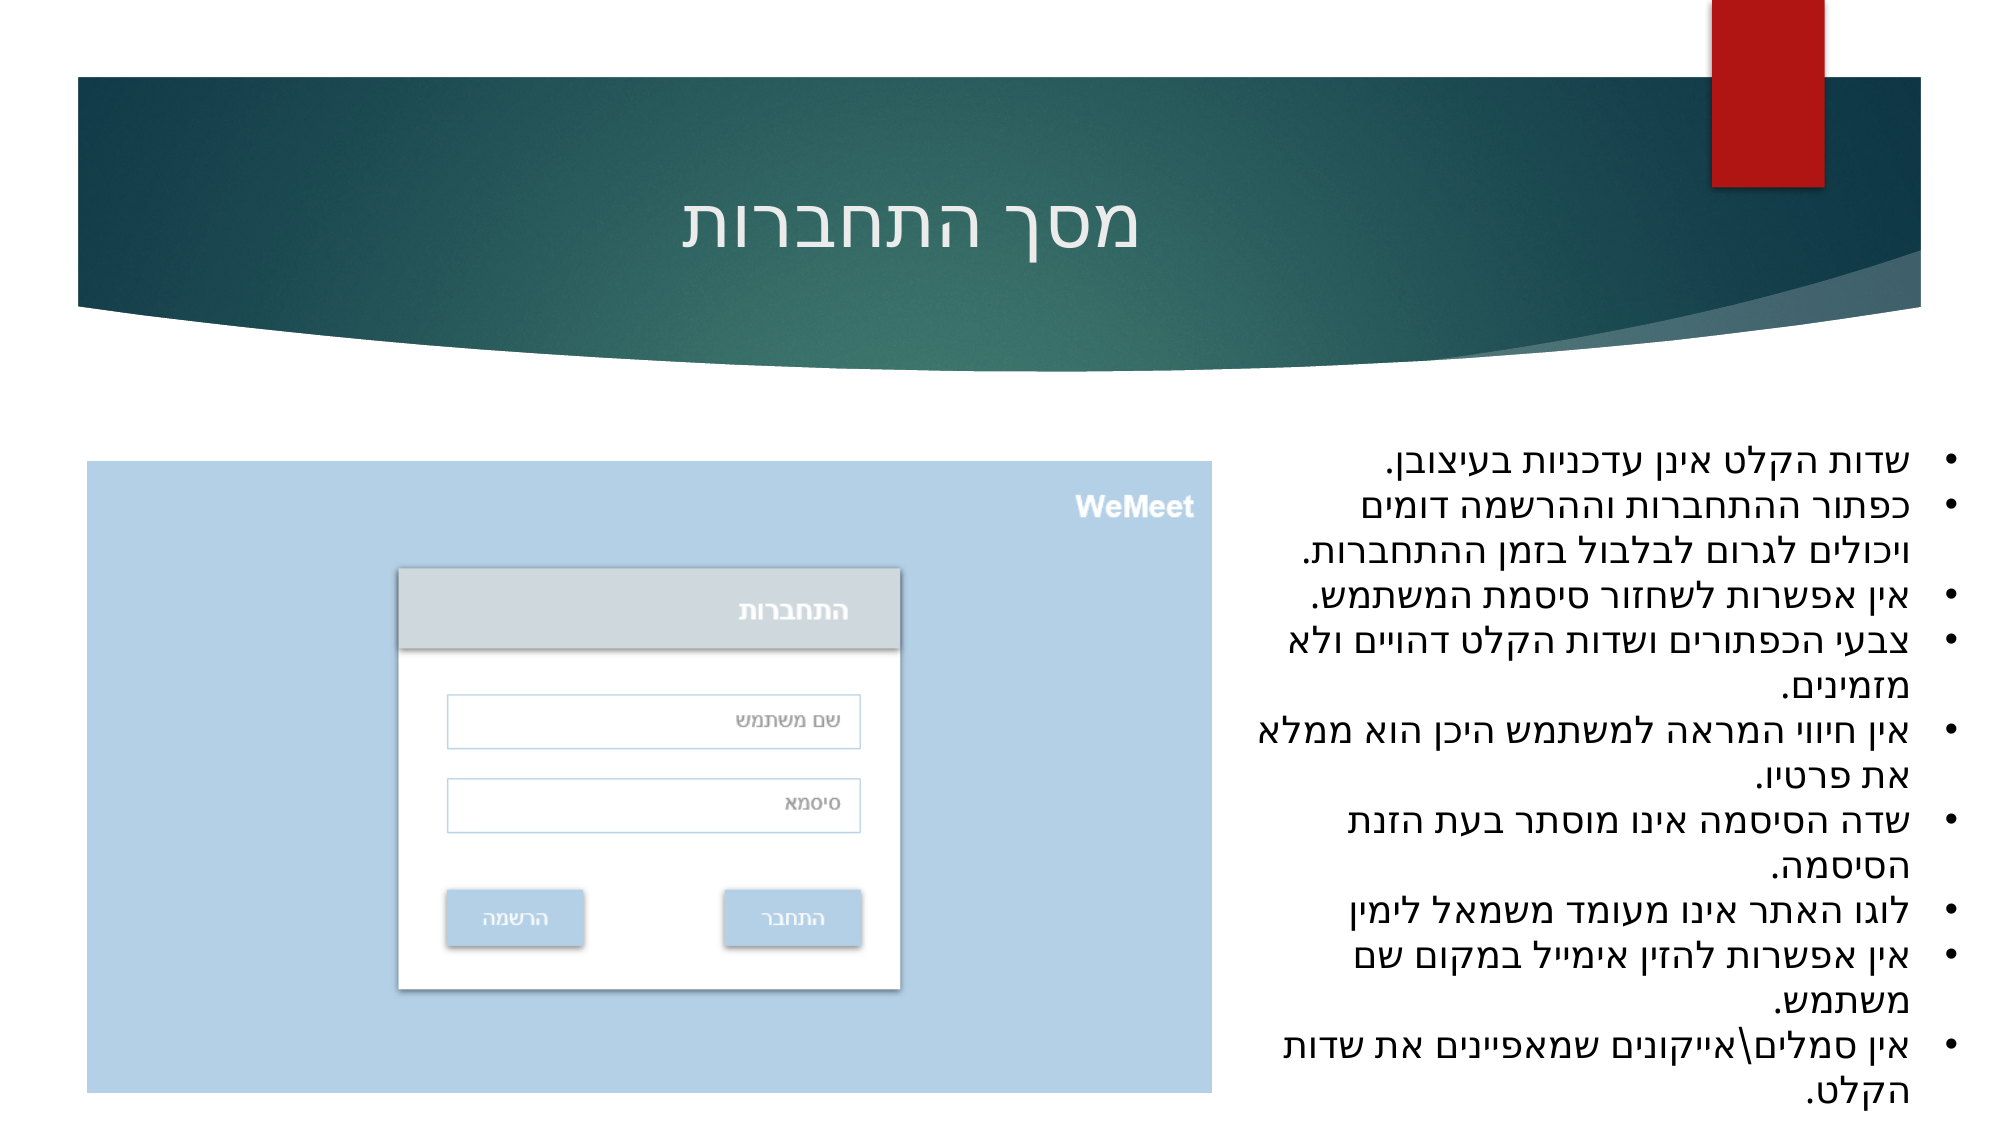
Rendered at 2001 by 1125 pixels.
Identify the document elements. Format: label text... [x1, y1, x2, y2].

title מסך התחברות [189, 159, 1638, 276]
picture [86, 461, 1212, 1093]
text_box שדות הקלט אינן עדכניות בעיצובן. כפתור ההתחברות וההרשמה דומים ויכולים לגרום לבלבול בזמן ההתחברות. אין אפשרות לשחזור סיסמת המשתמש. צבעי הכפתורים ושדות הקלט דהויים ולא מזמינים. אין חיווי המראה למשתמש היכן הוא ממלא את פרטיו. שדה הסיסמה אינו מוסתר בעת הזנת הסיסמה. לוגו האתר אינו מעומד משמאל לימין אין אפשרות להזין אימייל במקום שם משתמש. אין סמלים\אייקונים שמאפיינים את שדות הקלט. [1236, 428, 1973, 1118]
